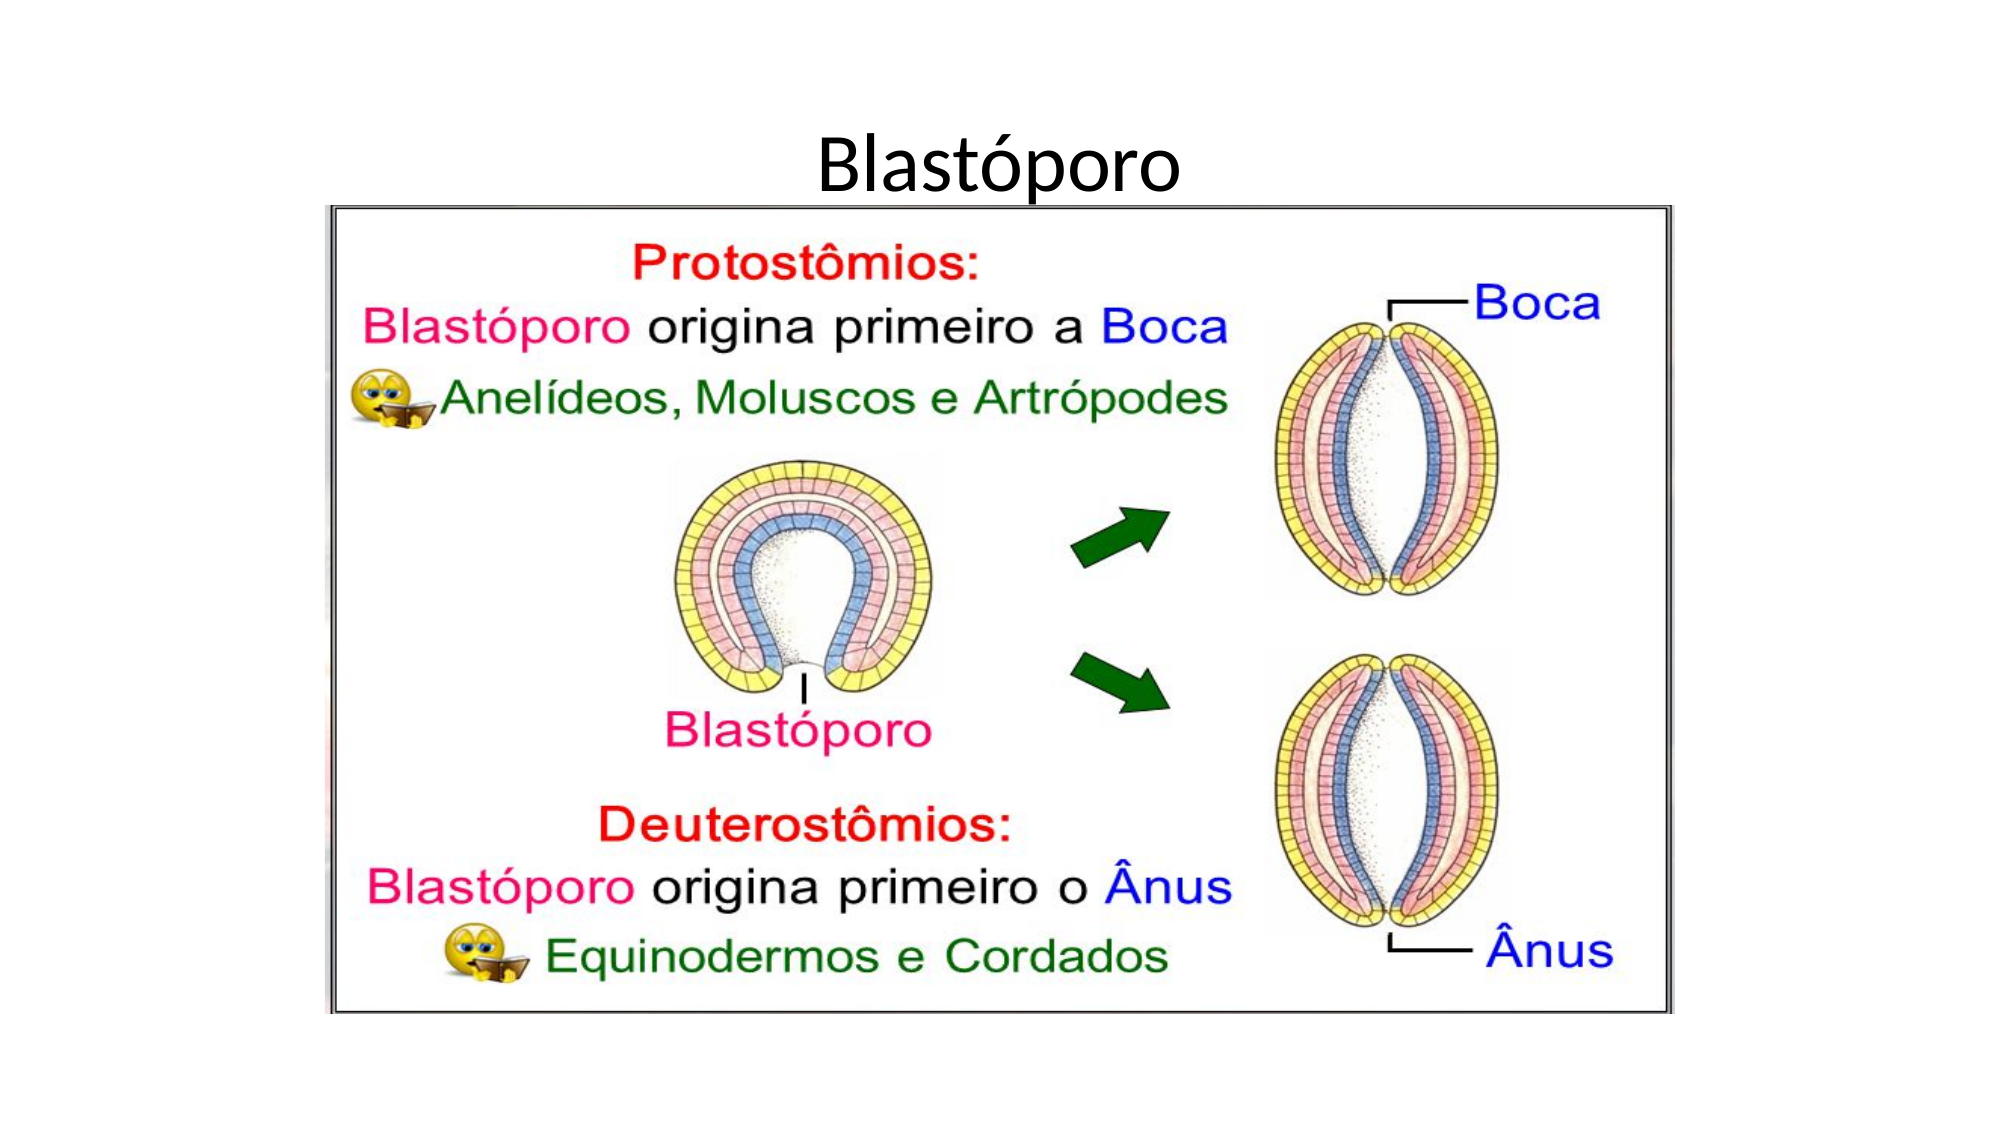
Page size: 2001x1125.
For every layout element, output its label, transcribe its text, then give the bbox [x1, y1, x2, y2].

title Blastóporo [137, 98, 1863, 231]
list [324, 204, 1676, 1014]
